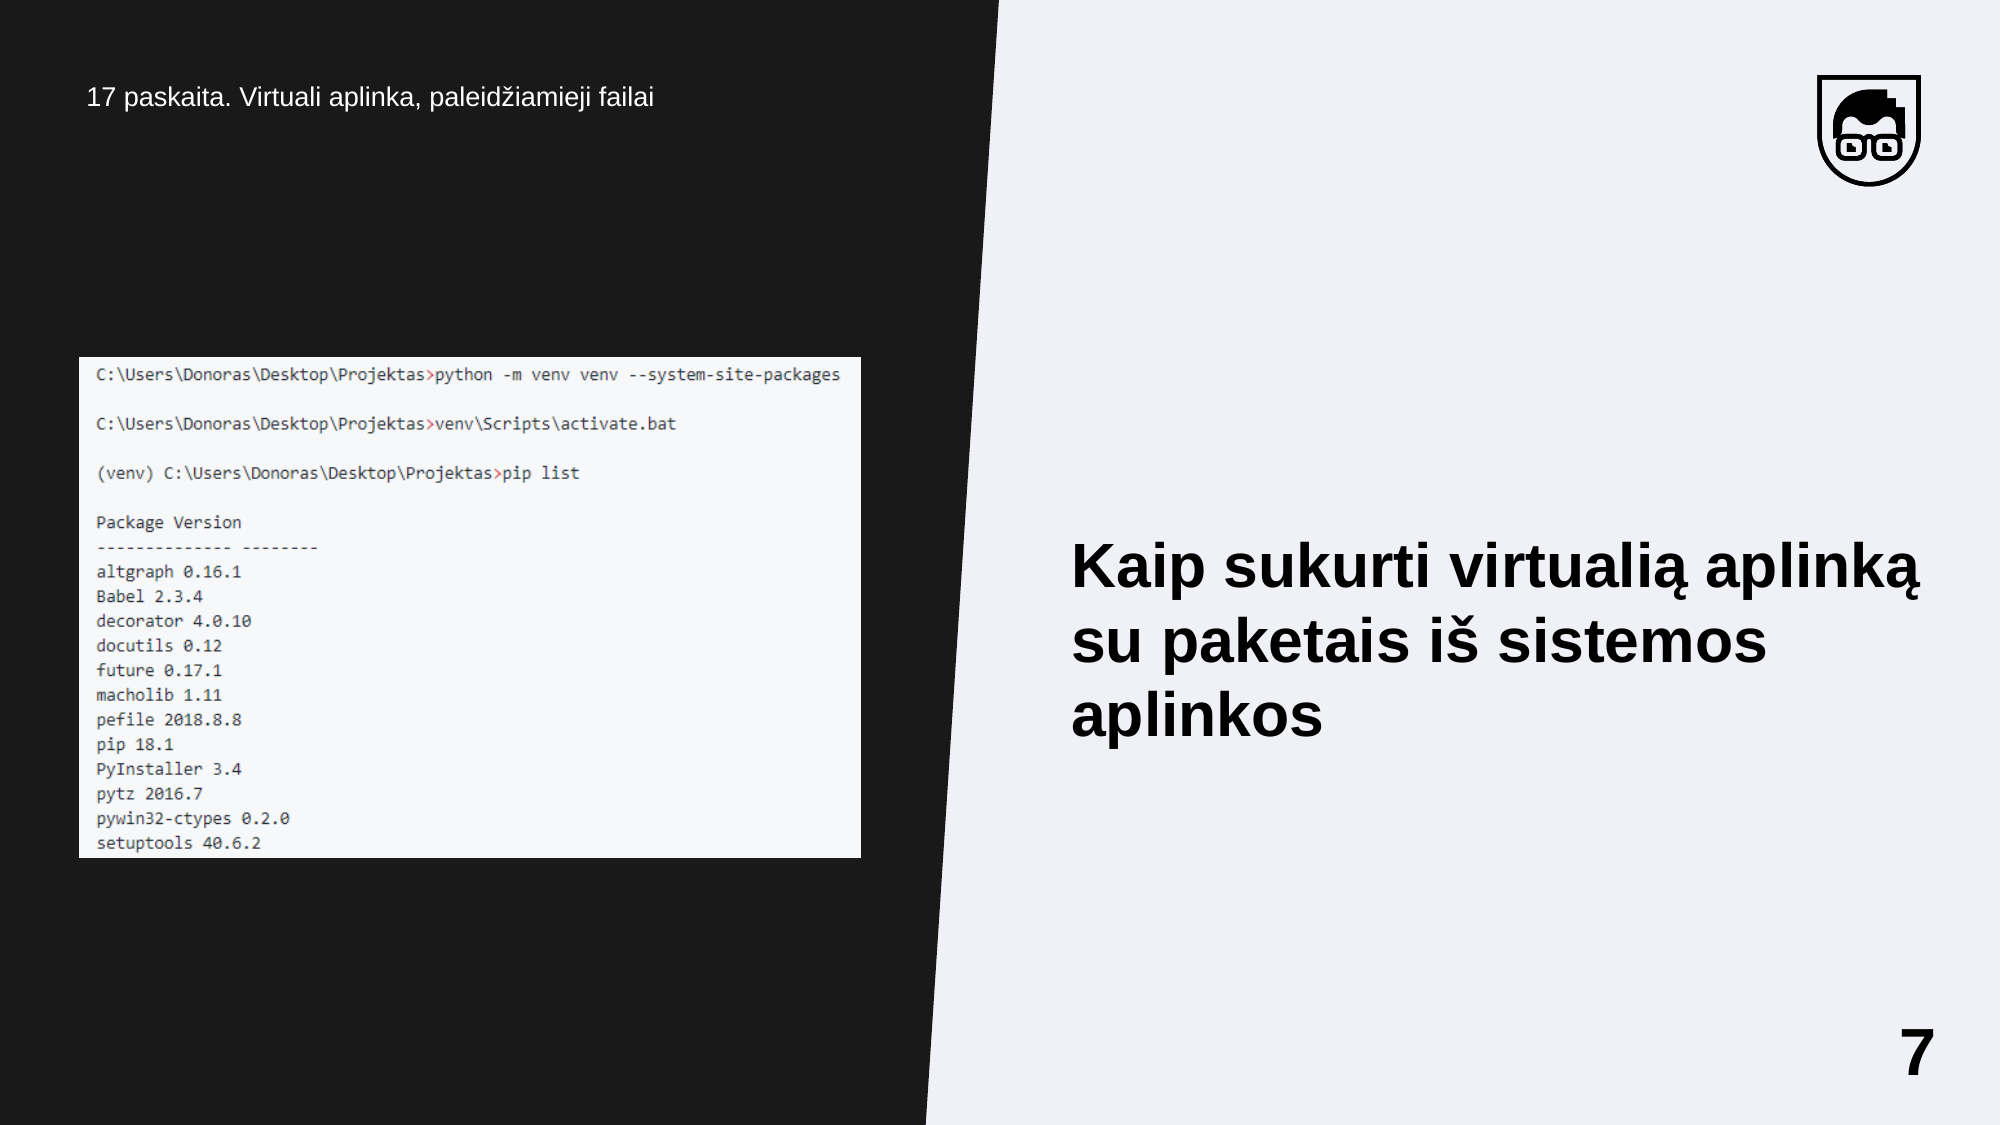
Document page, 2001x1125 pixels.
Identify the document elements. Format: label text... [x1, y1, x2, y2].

text_box Kaip sukurti virtualią aplinką su paketais iš sistemos aplinkos [1063, 517, 1955, 779]
picture [78, 356, 861, 858]
text_box 7 [1884, 1001, 1952, 1097]
text_box 17 paskaita. Virtuali aplinka, paleidžiamieji failai [78, 75, 1000, 150]
